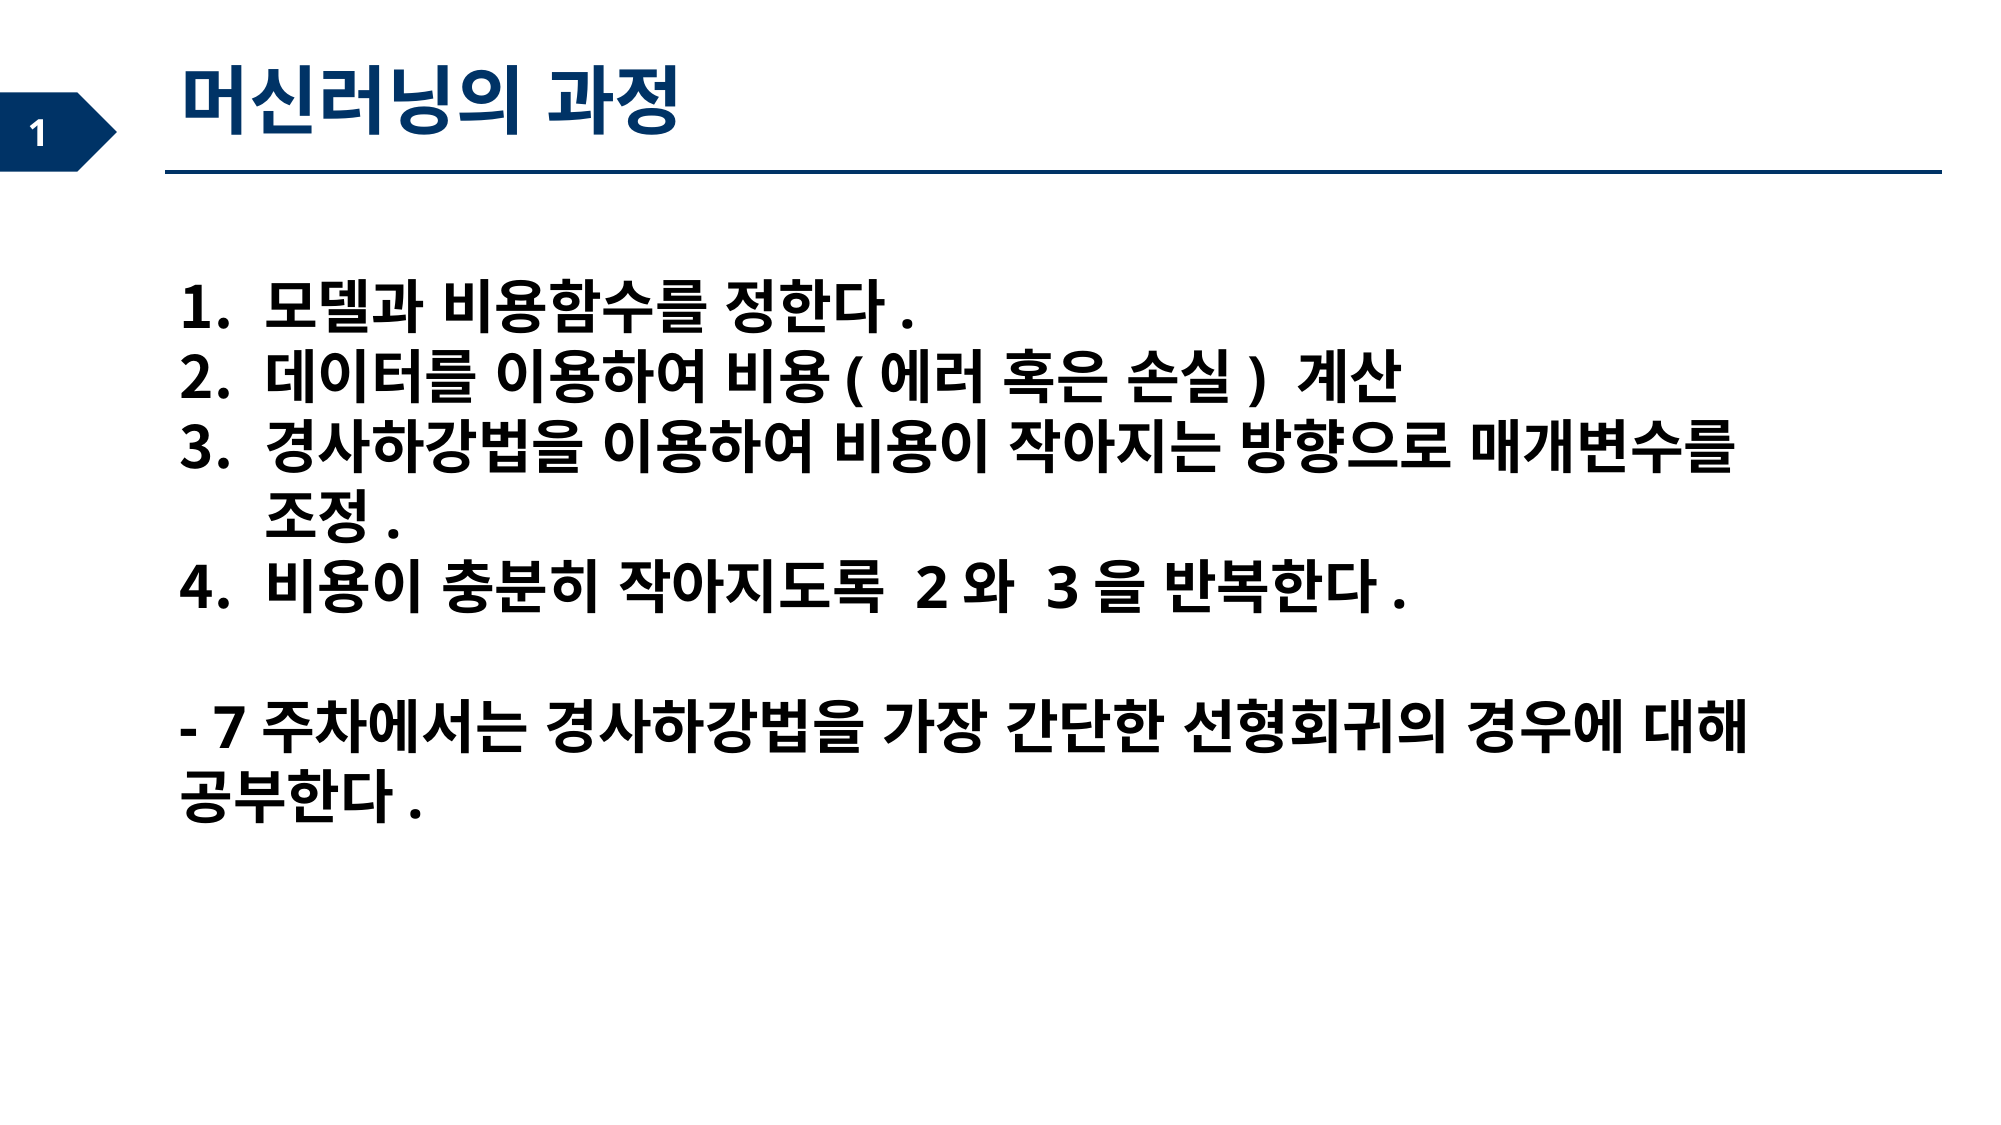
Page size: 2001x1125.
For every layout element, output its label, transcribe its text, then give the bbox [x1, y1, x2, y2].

list 머신러닝의 과정 [165, 36, 1941, 172]
text_box 모델과 비용함수를 정한다. 데이터를 이용하여 비용(에러 혹은 손실) 계산 경사하강법을 이용하여 비용이 작아지는 방향으로 매개변수를 조정. 비용이 충분히 작아지도록 2와 3을 반복한다. - 7주차에서는 경사하강법을 가장 간단한 선형회귀의 경우에 대해 공부한다. [165, 262, 1848, 837]
